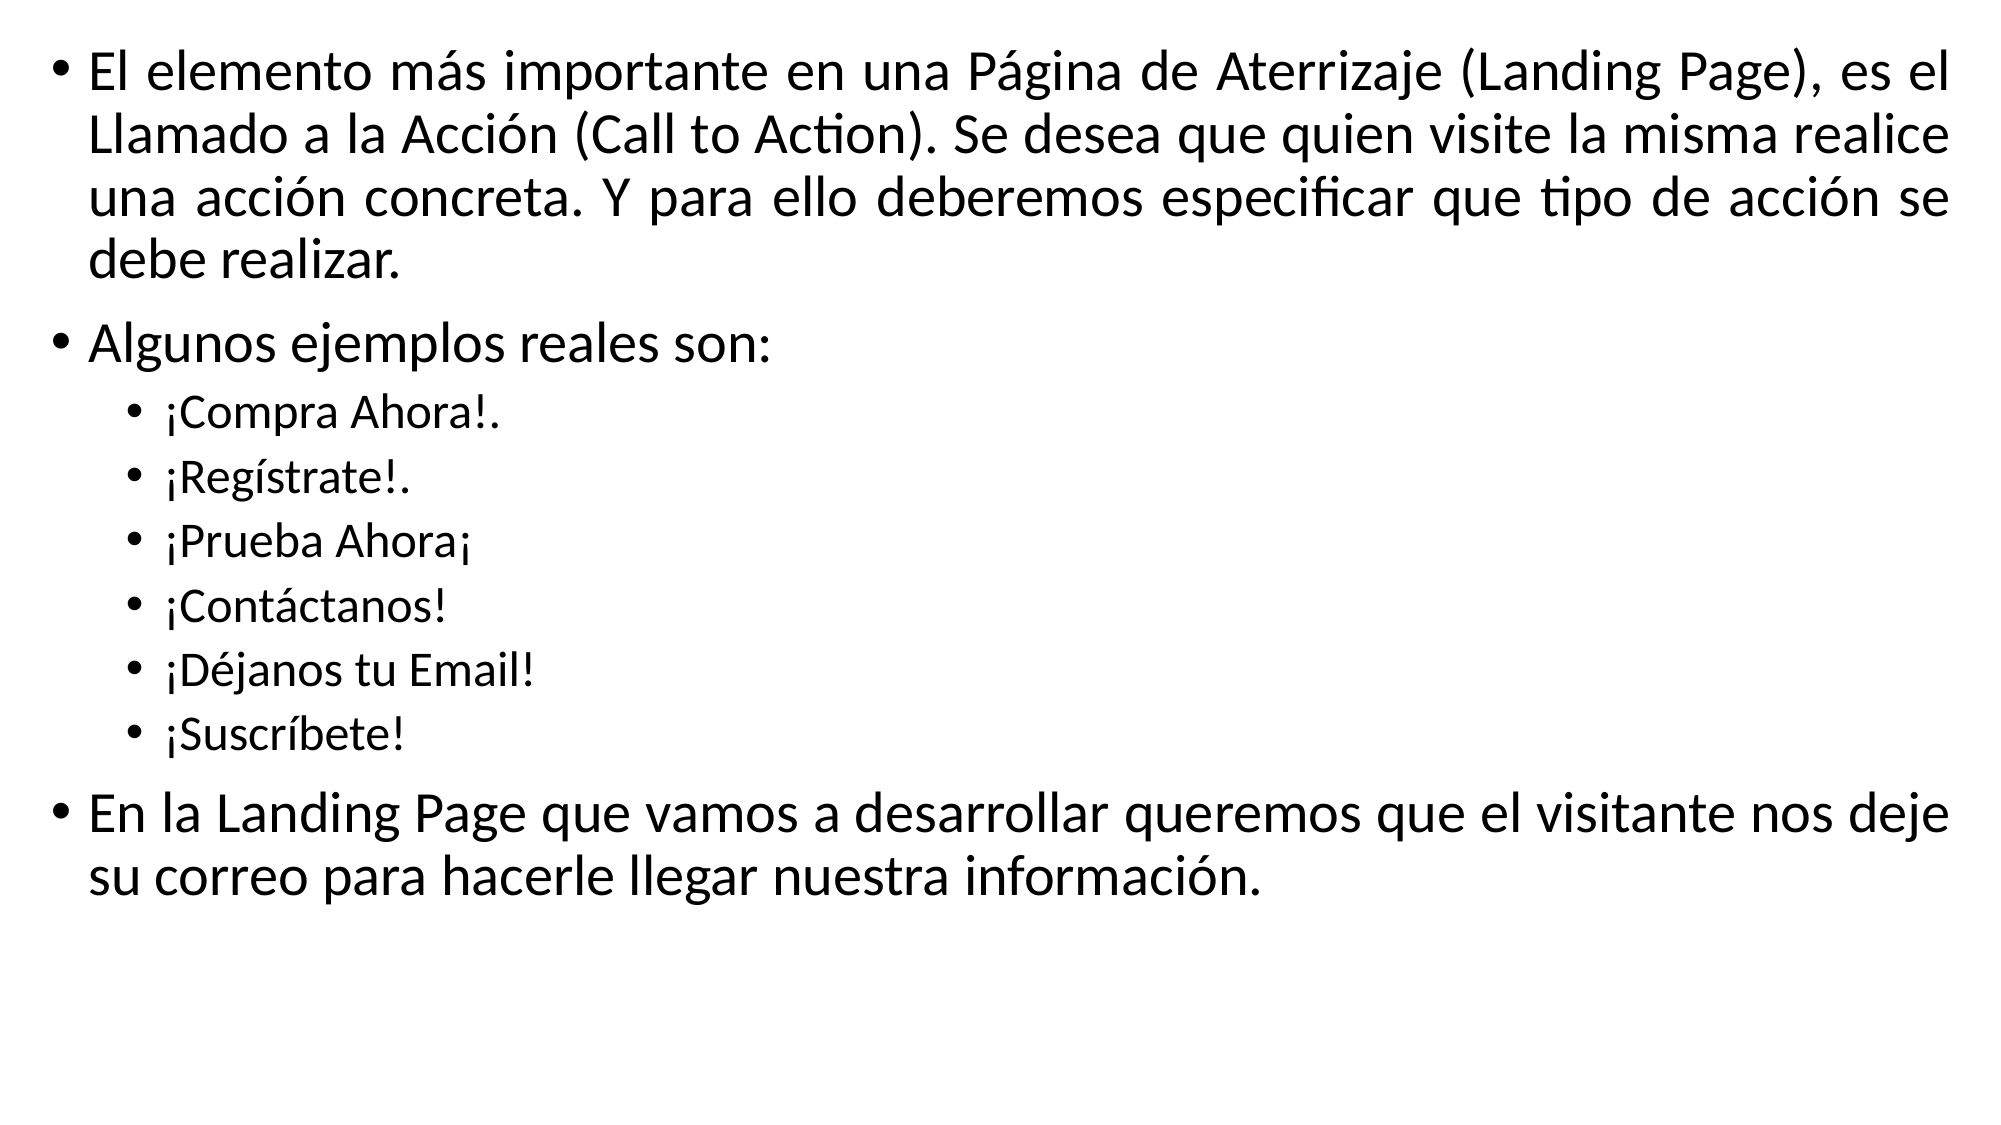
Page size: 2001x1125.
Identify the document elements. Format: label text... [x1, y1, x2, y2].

list El elemento más importante en una Página de Aterrizaje (Landing Page), es el Llamado a la Acción (Call to Action). Se desea que quien visite la misma realice una acción concreta. Y para ello deberemos especificar que tipo de acción se debe realizar. Algunos ejemplos reales son: ¡Compra Ahora!. ¡Regístrate!. ¡Prueba Ahora¡ ¡Contáctanos! ¡Déjanos tu Email! ¡Suscríbete! En la Landing Page que vamos a desarrollar queremos que el visitante nos deje su correo para hacerle llegar nuestra información. [35, 32, 1968, 1098]
